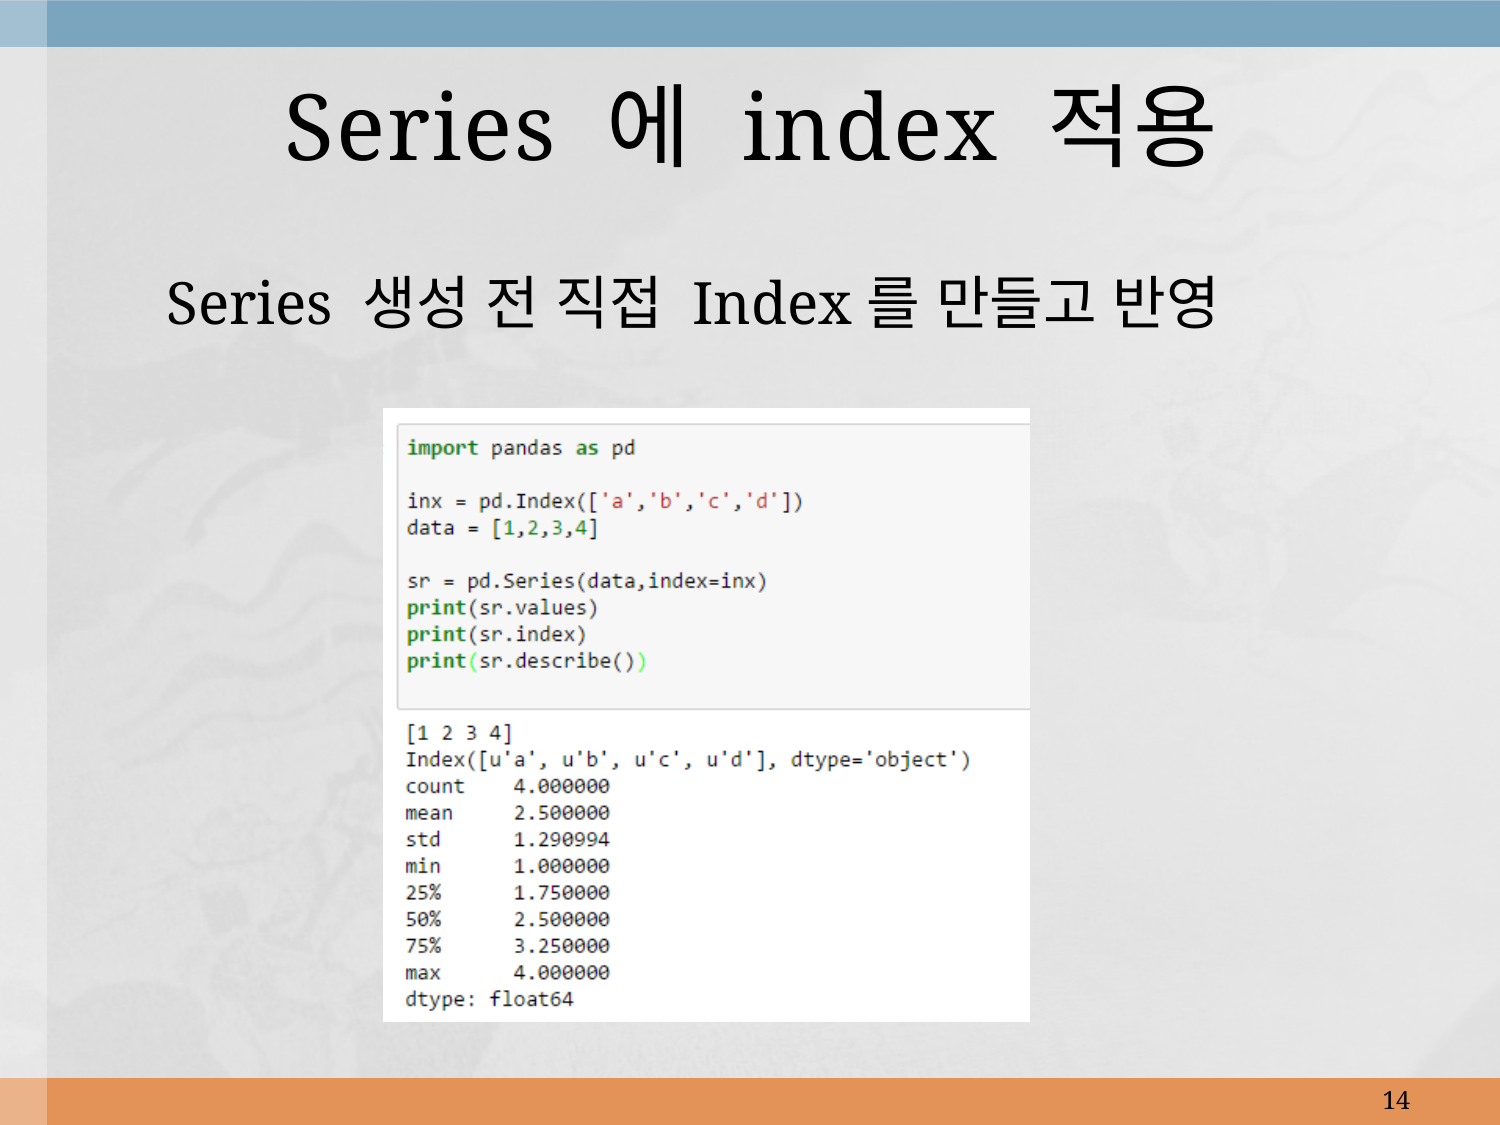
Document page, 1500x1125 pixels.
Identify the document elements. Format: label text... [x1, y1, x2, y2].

picture [383, 408, 1030, 1022]
slide_number 14 [1074, 1078, 1425, 1125]
title Series 에 index 적용 [49, 46, 1454, 202]
list Series 생성 전 직접 Index를 만들고 반영 [76, 259, 1427, 445]
